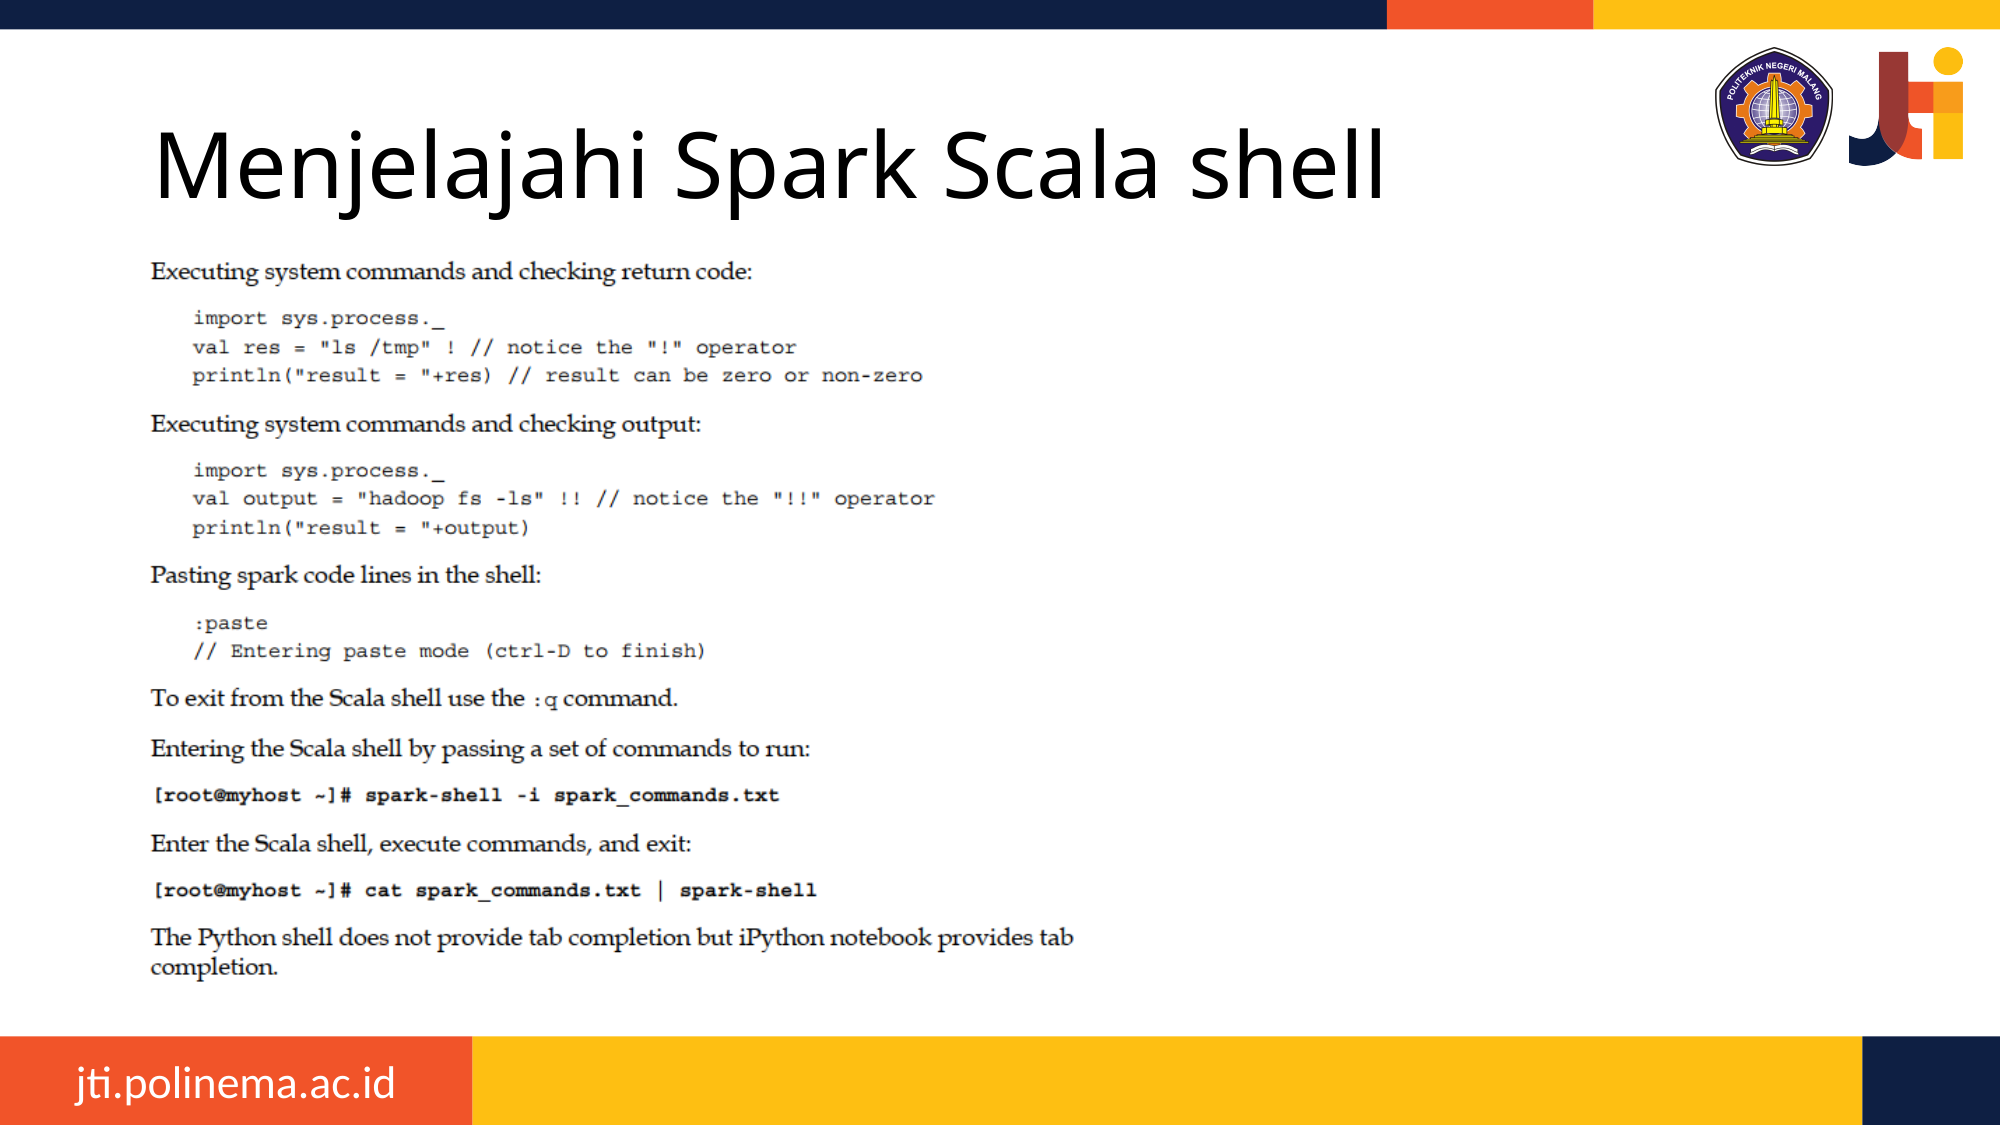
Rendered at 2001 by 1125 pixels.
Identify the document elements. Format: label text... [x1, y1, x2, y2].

title Menjelajahi Spark Scala shell [137, 59, 1863, 278]
picture [1715, 47, 1833, 59]
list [137, 250, 1092, 986]
